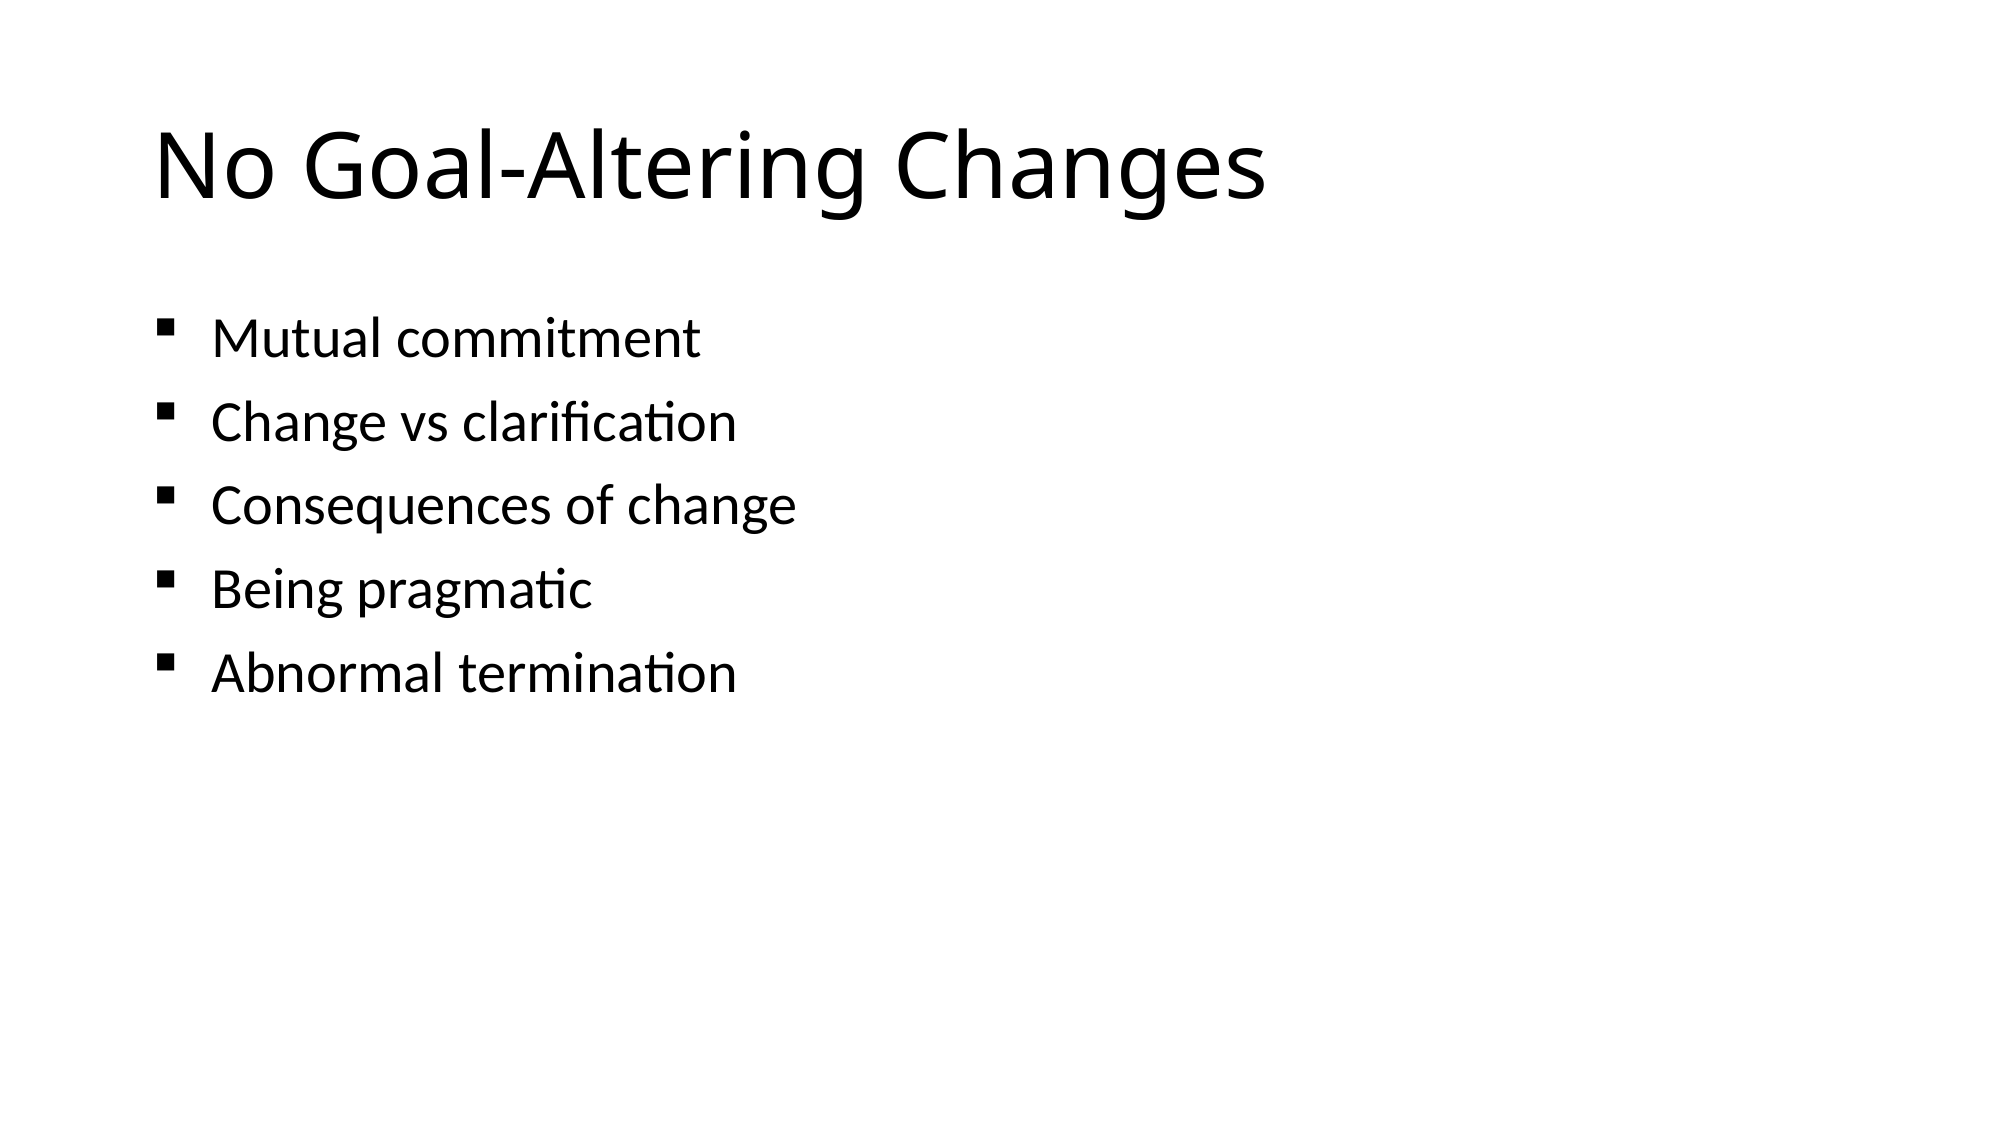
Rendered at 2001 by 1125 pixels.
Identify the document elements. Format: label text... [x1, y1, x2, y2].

list Mutual commitment Change vs clarification Consequences of change Being pragmatic Abnormal termination [137, 299, 1863, 1014]
title No Goal-Altering Changes [137, 59, 1863, 278]
